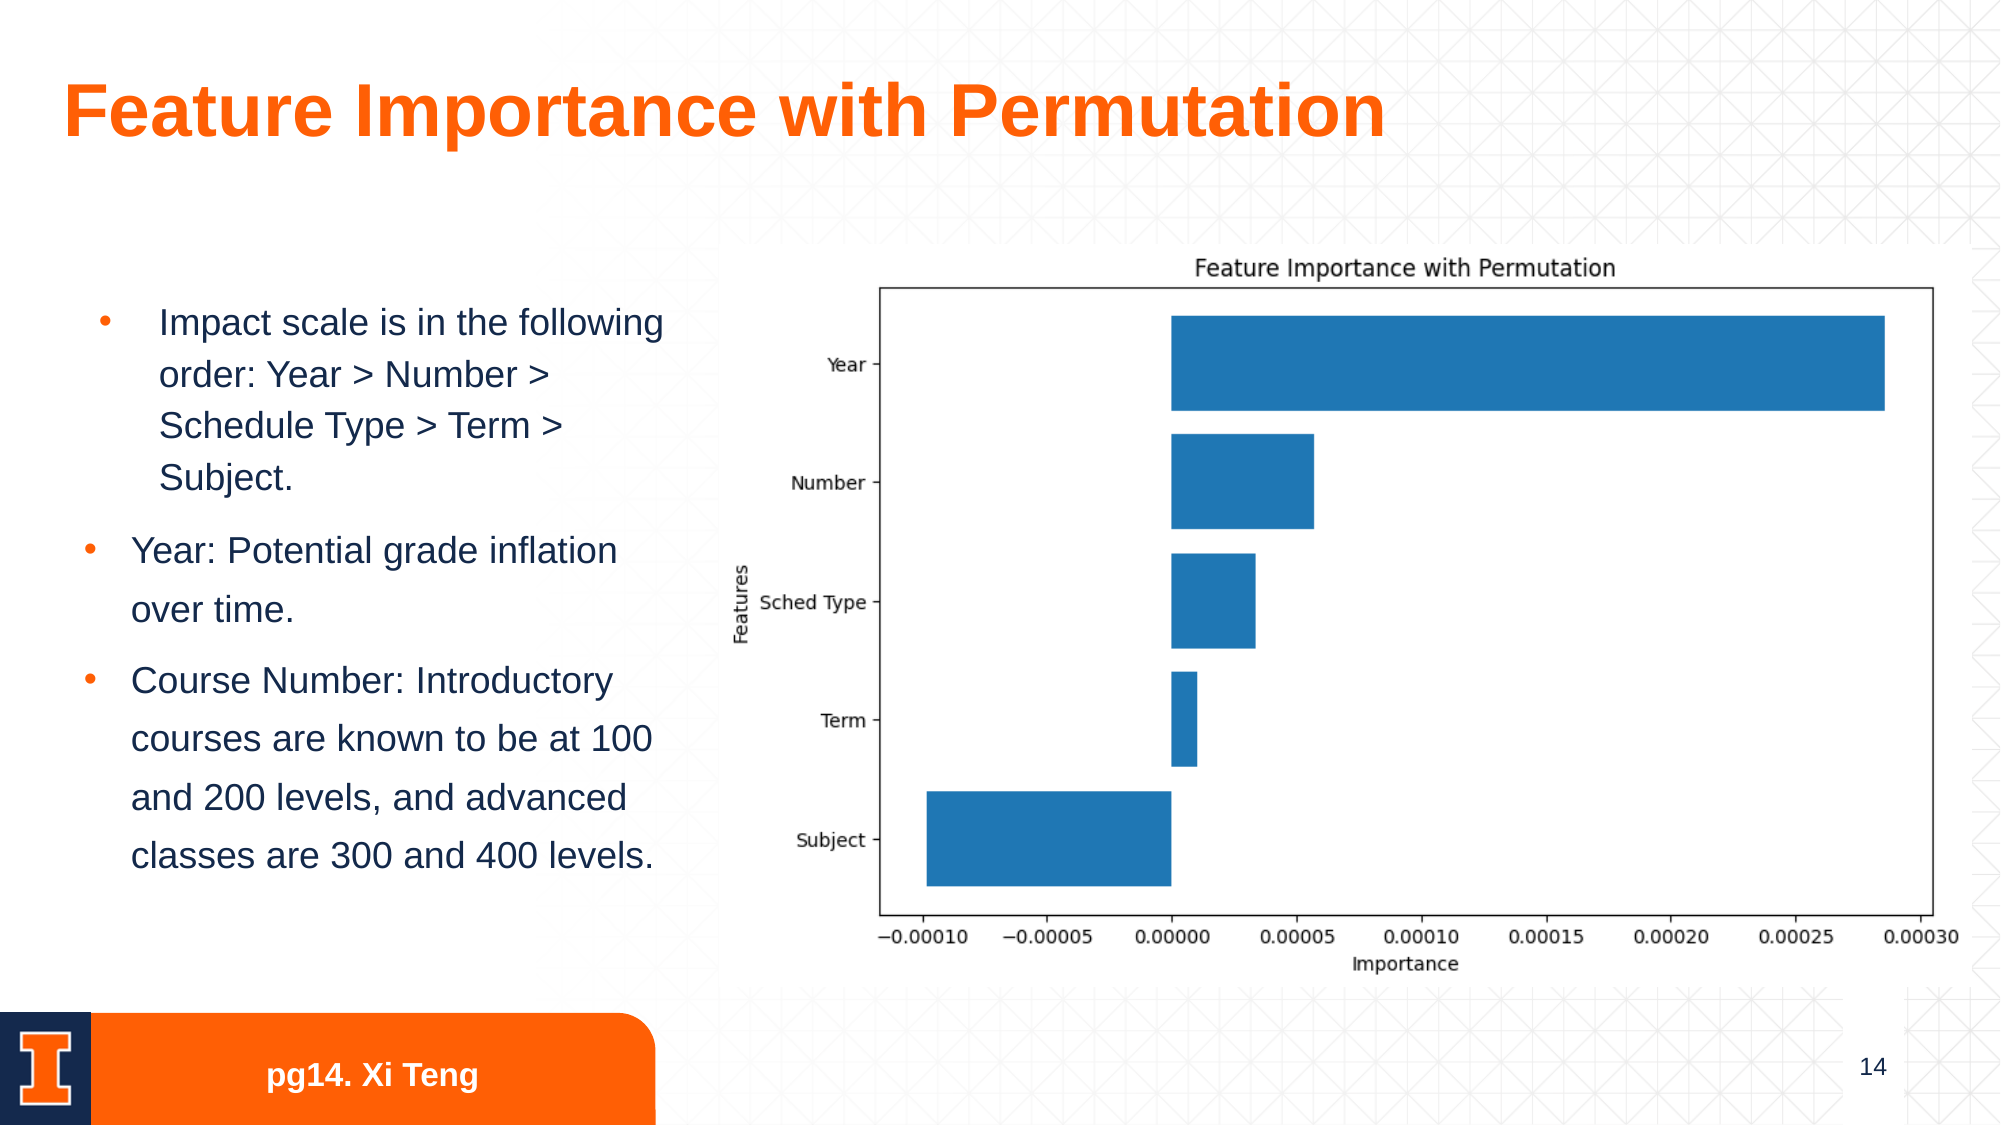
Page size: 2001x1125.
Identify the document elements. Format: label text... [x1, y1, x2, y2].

picture [0, 0, 2001, 1125]
list Impact scale is in the following order: Year > Number > Schedule Type > Term > Subject. Year: Potential grade inflation over time. Course Number: Introductory courses are known to be at 100 and 200 levels, and advanced classes are 300 and 400 levels. [68, 283, 698, 921]
slide_number ‹#› [1842, 996, 1904, 1125]
title Feature Importance with Permutation [48, 0, 1732, 161]
footer pg14. Xi Teng [118, 1042, 627, 1103]
